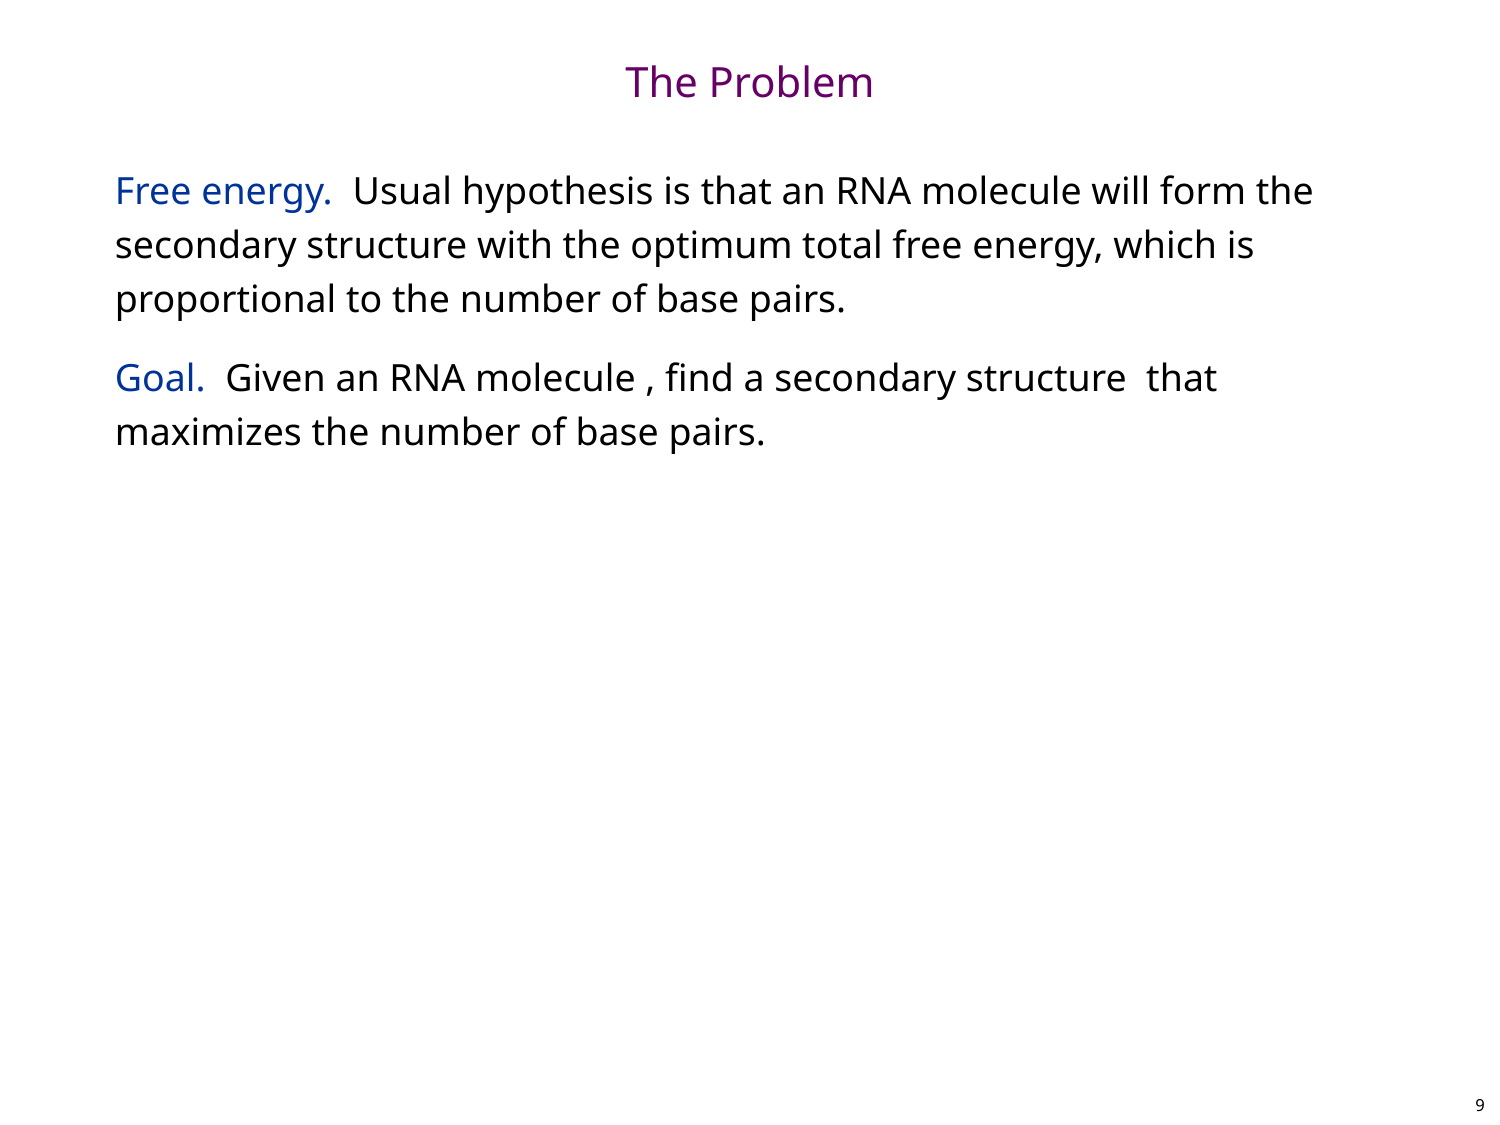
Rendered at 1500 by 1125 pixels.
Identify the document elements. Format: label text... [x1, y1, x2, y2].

title The Problem [0, 50, 1500, 125]
slide_number 9 [1187, 1087, 1500, 1125]
